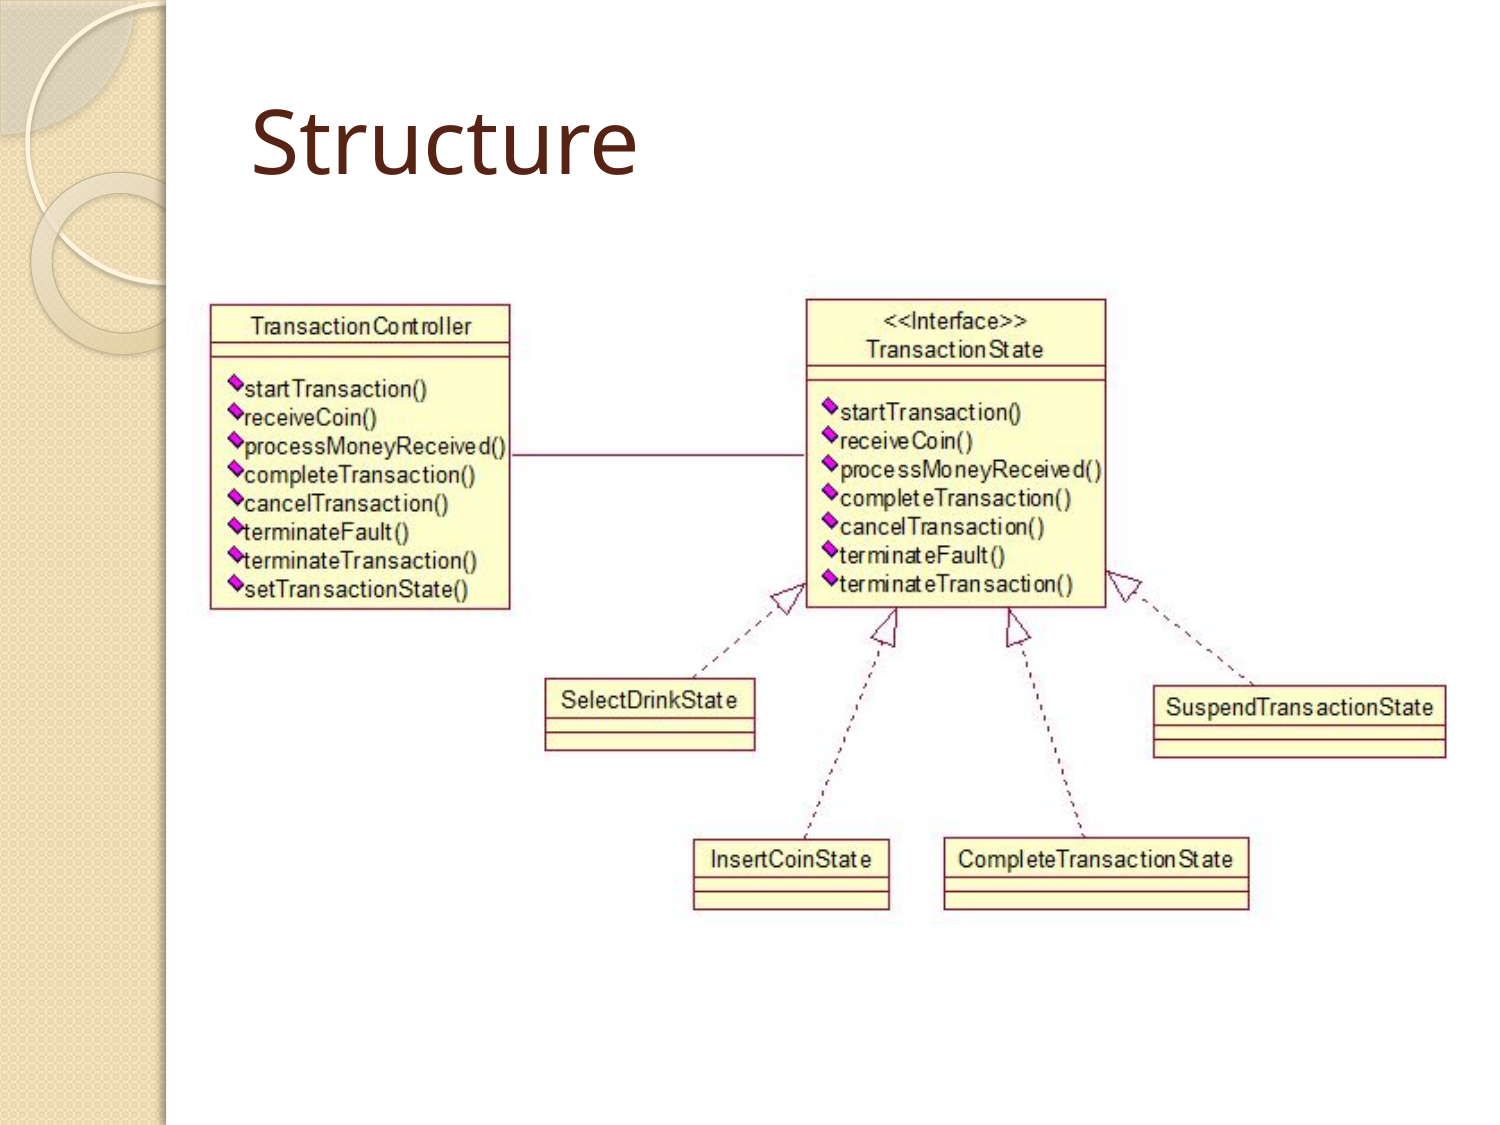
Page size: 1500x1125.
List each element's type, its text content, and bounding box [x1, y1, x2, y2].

title Structure [235, 45, 1466, 233]
picture [187, 273, 1463, 926]
